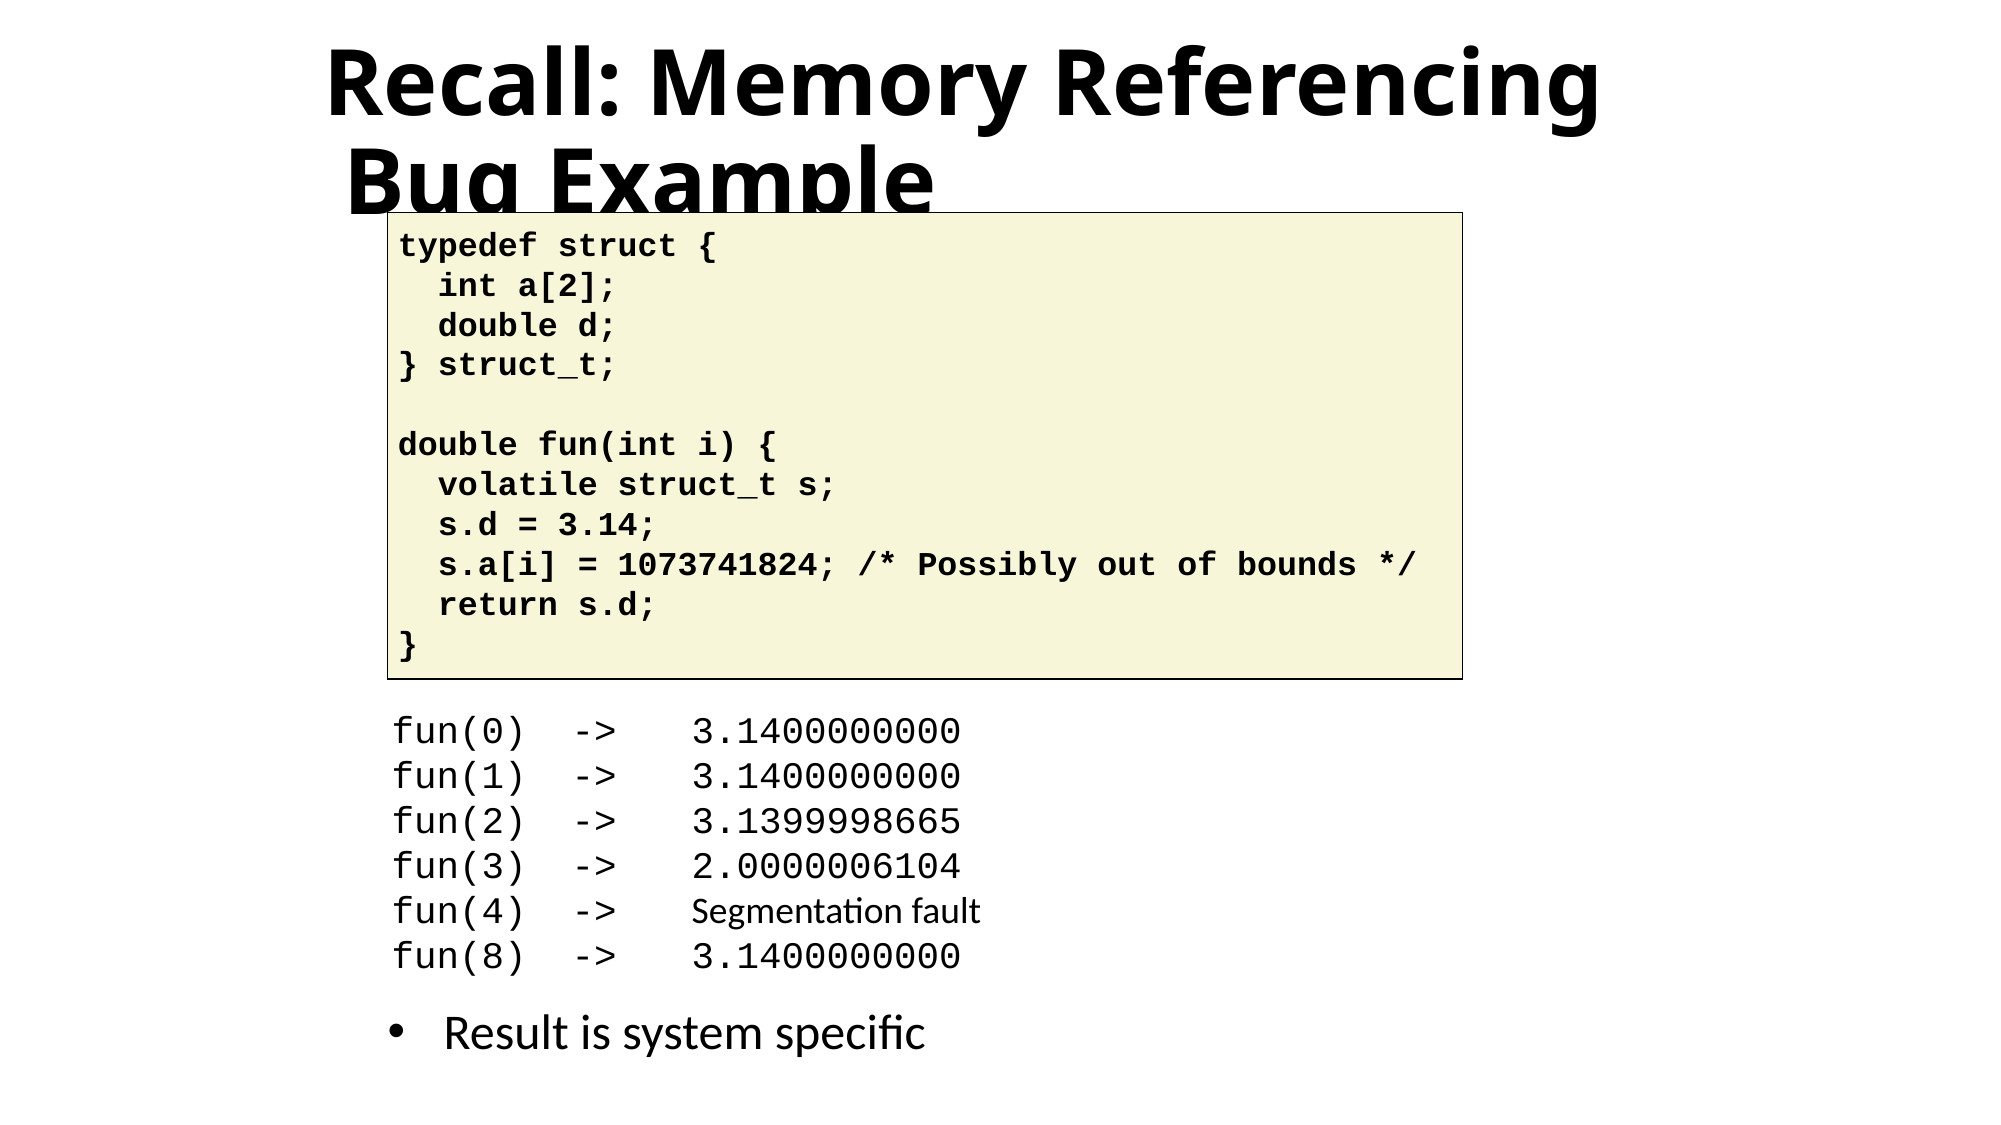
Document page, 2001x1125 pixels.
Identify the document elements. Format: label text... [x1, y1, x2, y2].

text_box typedef struct { int a[2]; double d; } struct_t; double fun(int i) { volatile struct_t s; s.d = 3.14; s.a[i] = 1073741824; /* Possibly out of bounds */ return s.d; } [387, 212, 1463, 680]
text_box fun(0) -> 3.1400000000 fun(1) -> 3.1400000000 fun(2) -> 3.1399998665 fun(3) -> 2.0000006104 fun(4) -> Segmentation fault fun(8) -> 3.1400000000 [385, 699, 1588, 1000]
title Recall: Memory Referencing Bug Example [308, 8, 1713, 263]
list Result is system specific [324, 999, 1675, 1093]
